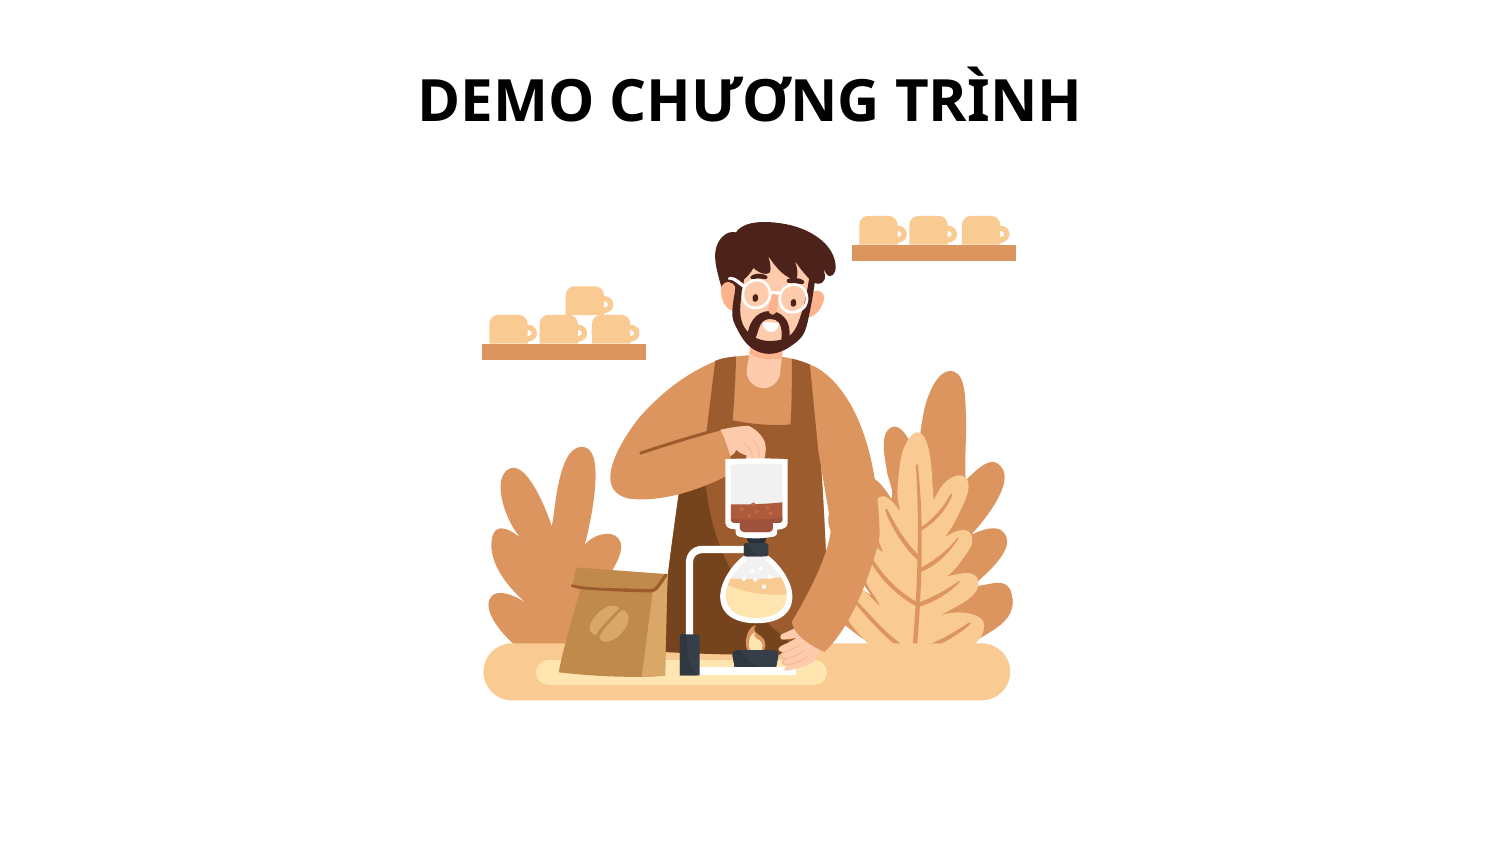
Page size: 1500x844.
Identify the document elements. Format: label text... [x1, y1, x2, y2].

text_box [481, 215, 1019, 701]
text_box DEMO CHƯƠNG TRÌNH [51, 48, 1449, 142]
